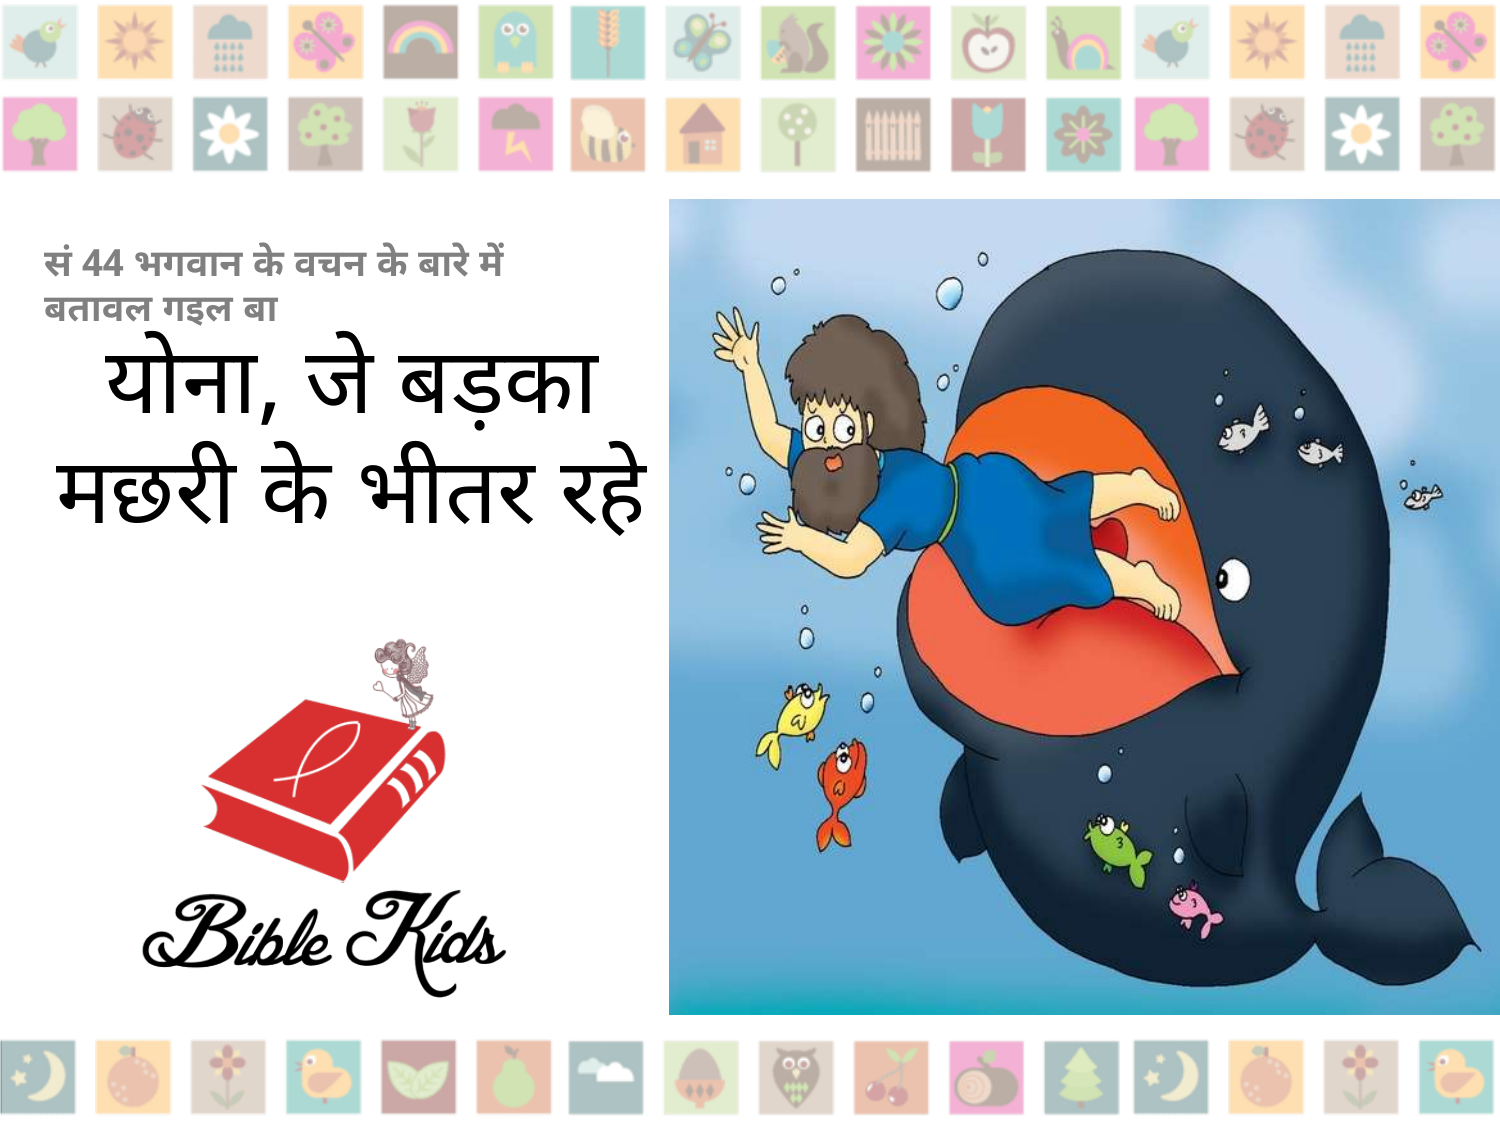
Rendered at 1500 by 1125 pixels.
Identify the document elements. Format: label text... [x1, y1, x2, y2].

picture [668, 198, 1500, 1015]
picture [117, 600, 544, 1027]
text_box सं 44 भगवान के वचन के बारे में बतावल गइल बा [29, 231, 543, 314]
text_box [0, 1028, 1500, 1118]
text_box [0, 3, 1500, 181]
text_box योना, जे बड़का मछरी के भीतर रहे [29, 314, 663, 550]
